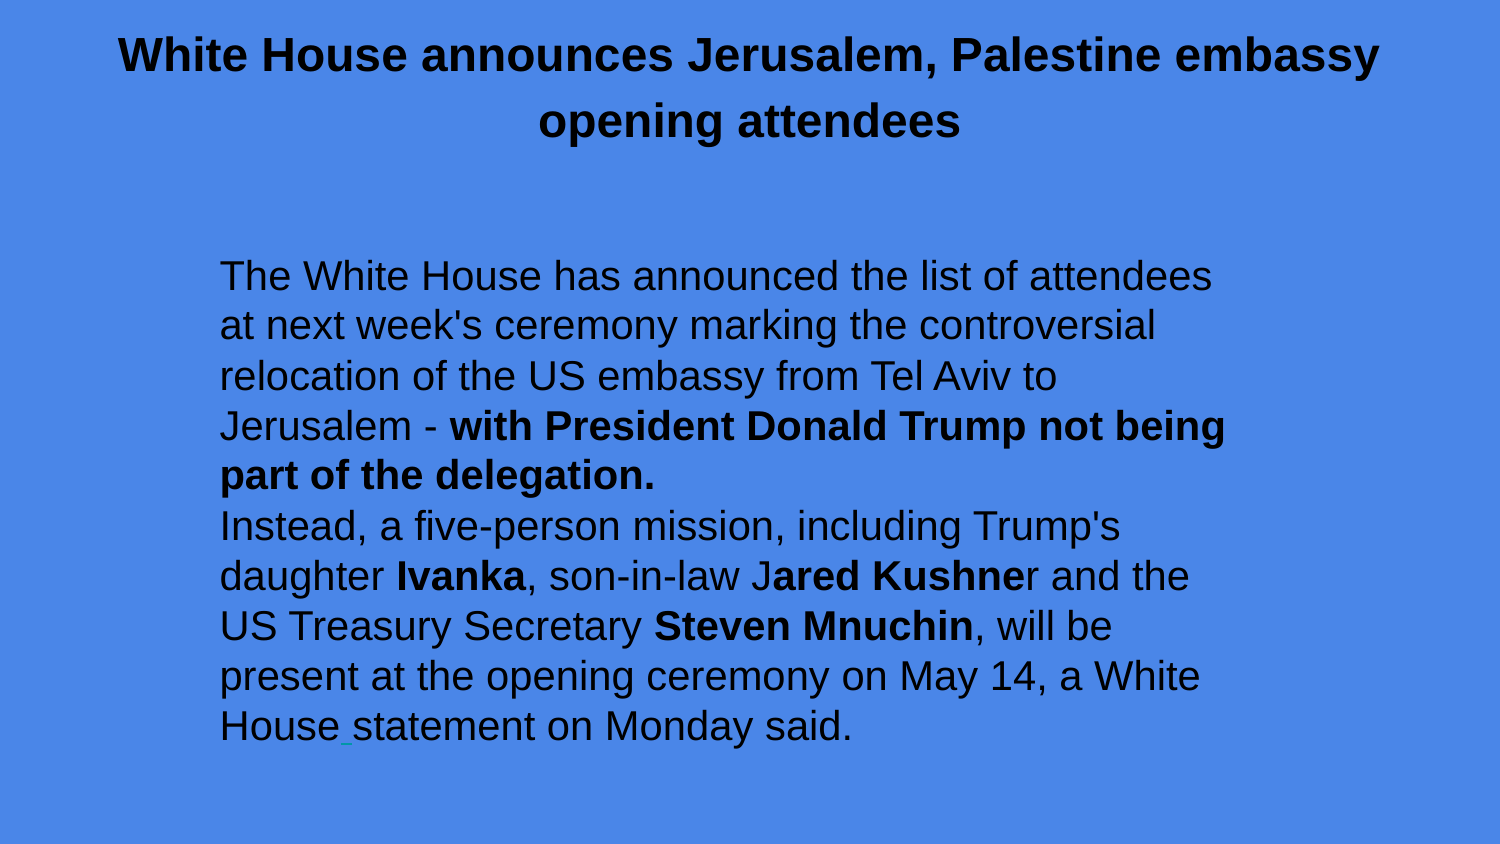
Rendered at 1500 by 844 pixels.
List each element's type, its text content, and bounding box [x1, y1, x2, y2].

text_box The White House has announced the list of attendees at next week's ceremony marking the controversial relocation of the US embassy from Tel Aviv to Jerusalem - with President Donald Trump not being part of the delegation. Instead, a five-person mission, including Trump's daughter Ivanka, son-in-law Jared Kushner and the US Treasury Secretary Steven Mnuchin, will be present at the opening ceremony on May 14, a White House statement on Monday said. [204, 233, 1267, 794]
text_box White House announces Jerusalem, Palestine embassy opening attendees [38, 0, 1462, 184]
